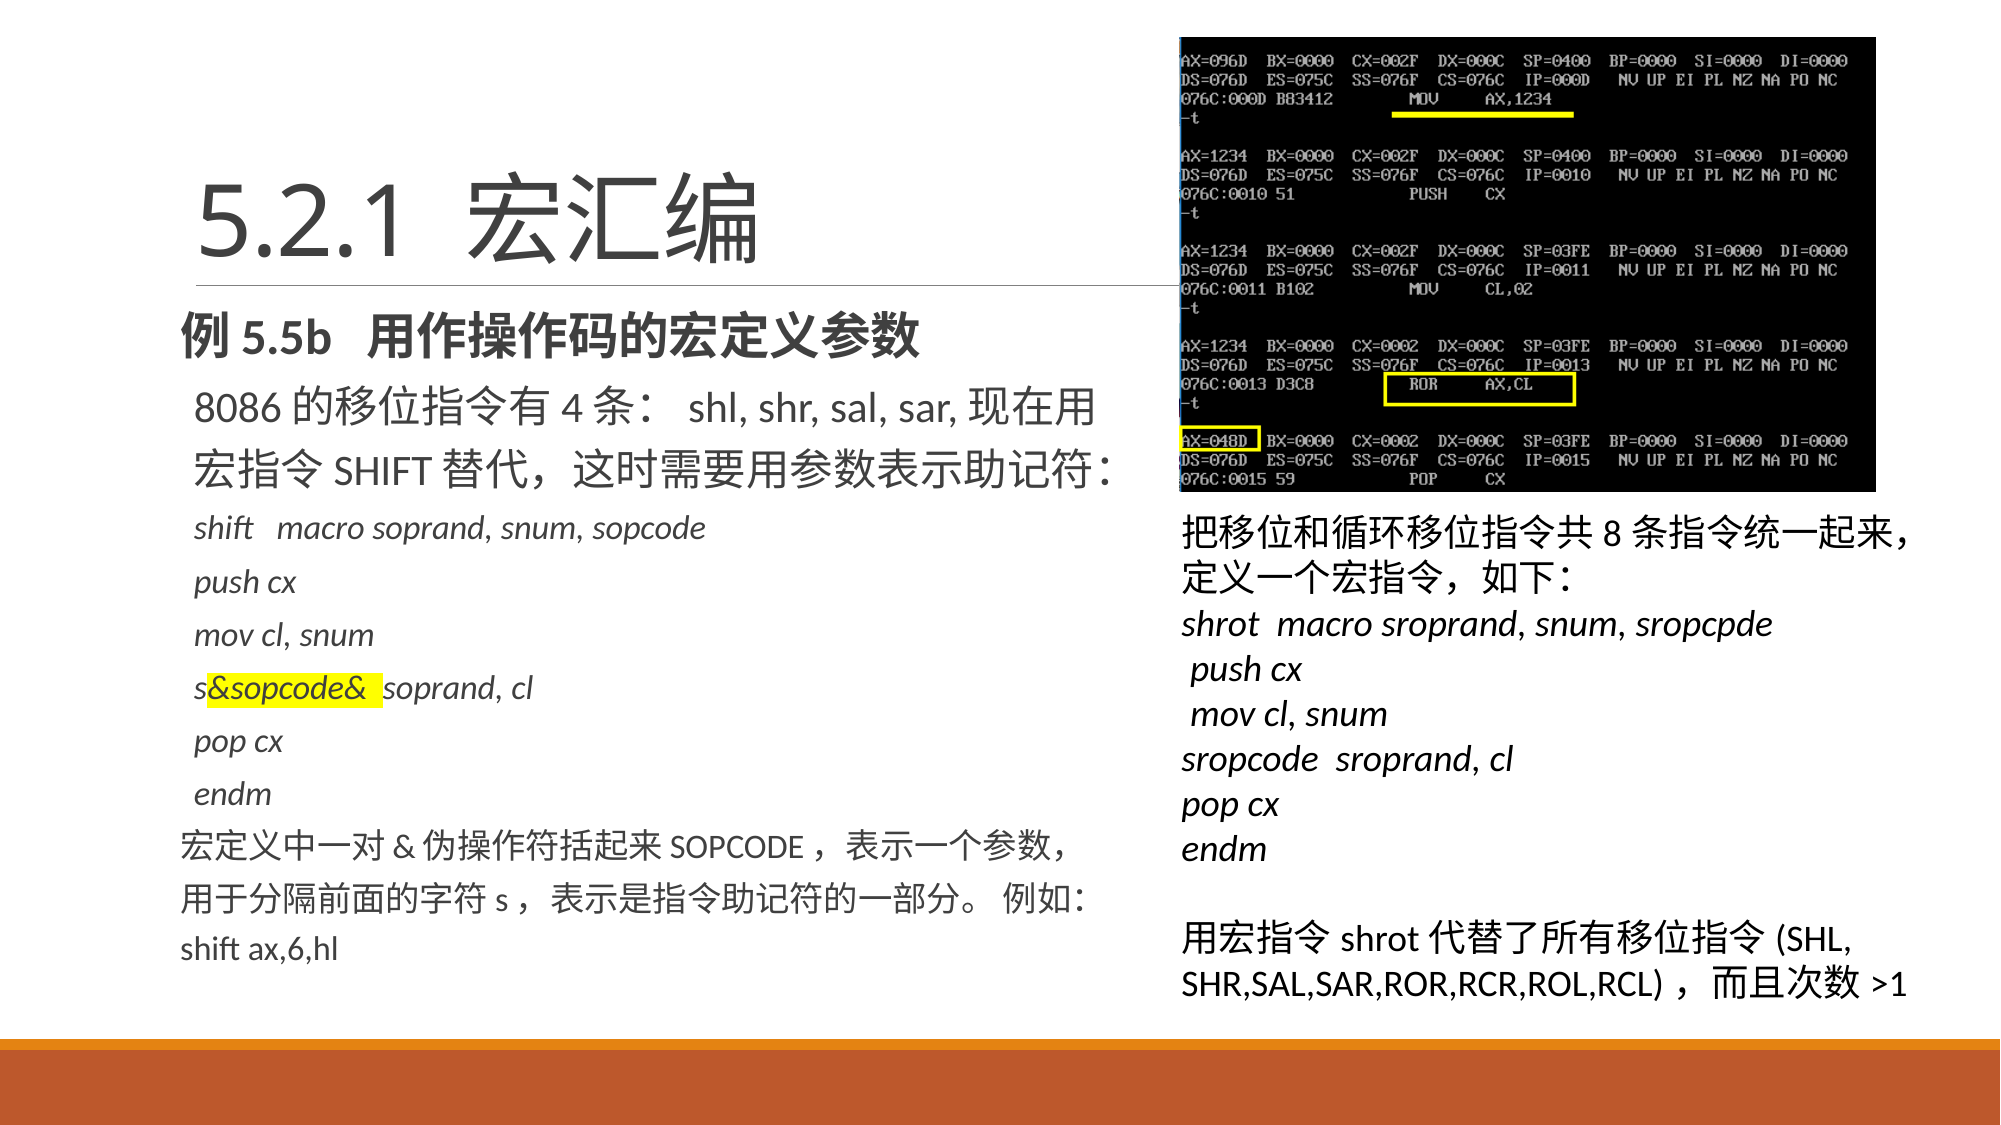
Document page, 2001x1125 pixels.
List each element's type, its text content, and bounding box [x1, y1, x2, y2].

list 例5.5b 用作操作码的宏定义参数 8086的移位指令有4条：shl, shr, sal, sar,现在用宏指令SHIFT替代，这时需要用参数表示助记符： shift macro soprand, snum, sopcode push cx mov cl, snum s&sopcode& soprand, cl pop cx endm 宏定义中一对&伪操作符括起来SOPCODE，表示一个参数， 用于分隔前面的字符s，表示是指令助记符的一部分。 例如：shift ax,6,hl [179, 285, 1106, 1039]
title 5.2.1 宏汇编 [179, 47, 1176, 285]
picture [1179, 36, 1877, 493]
text_box 把移位和循环移位指令共8条指令统一起来，定义一个宏指令，如下： shrot macro sroprand, snum, sropcpde push cx mov cl, snum sropcode sroprand, cl pop cx endm 用宏指令shrot代替了所有移位指令(SHL, SHR,SAL,SAR,ROR,RCR,ROL,RCL)，而且次数>1 [1166, 501, 1952, 1012]
